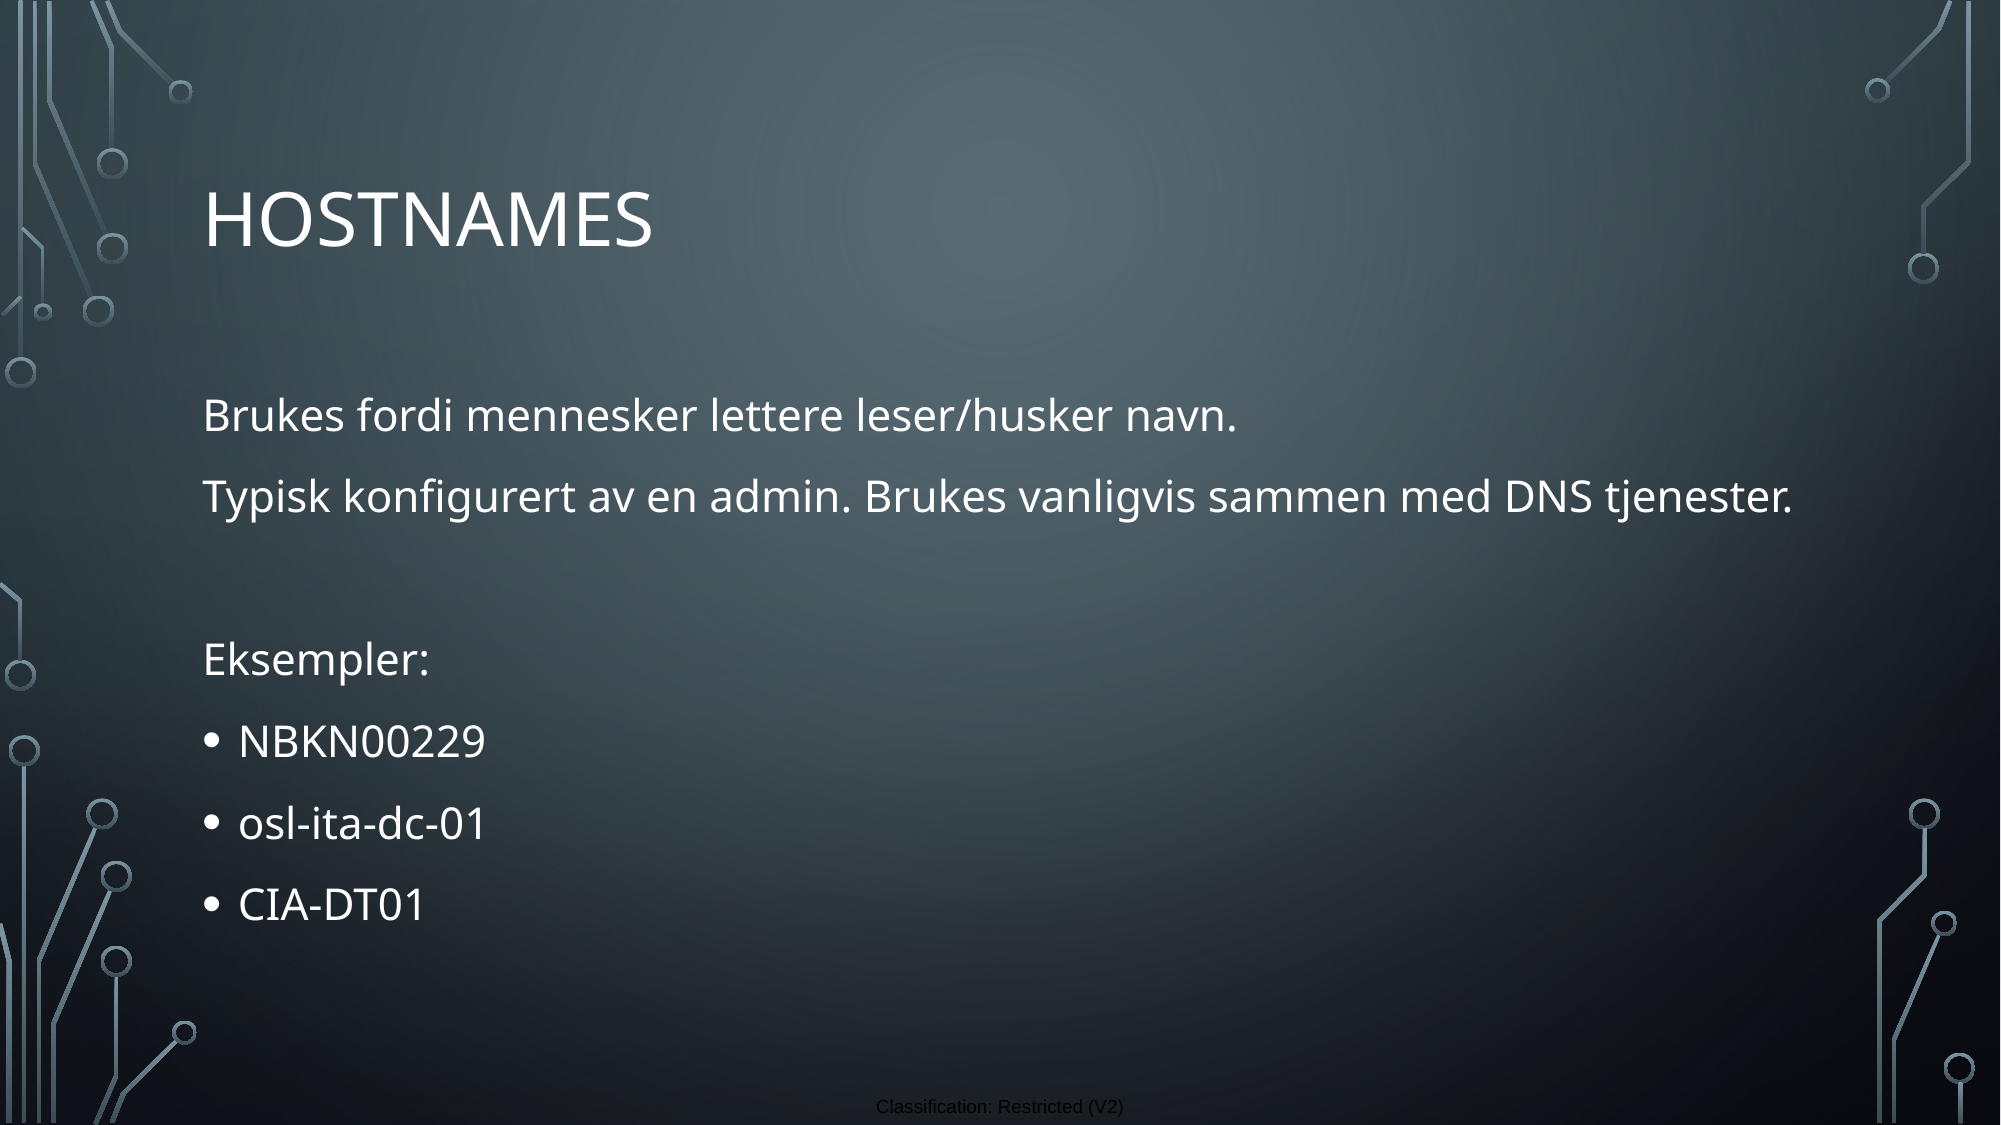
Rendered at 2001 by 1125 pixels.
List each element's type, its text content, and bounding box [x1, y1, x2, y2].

title Hostnames [187, 101, 1813, 344]
list Brukes fordi mennesker lettere leser/husker navn. Typisk konfigurert av en admin. Brukes vanligvis sammen med DNS tjenester. Eksempler: NBKN00229 osl-ita-dc-01 CIA-DT01 [187, 369, 1813, 950]
